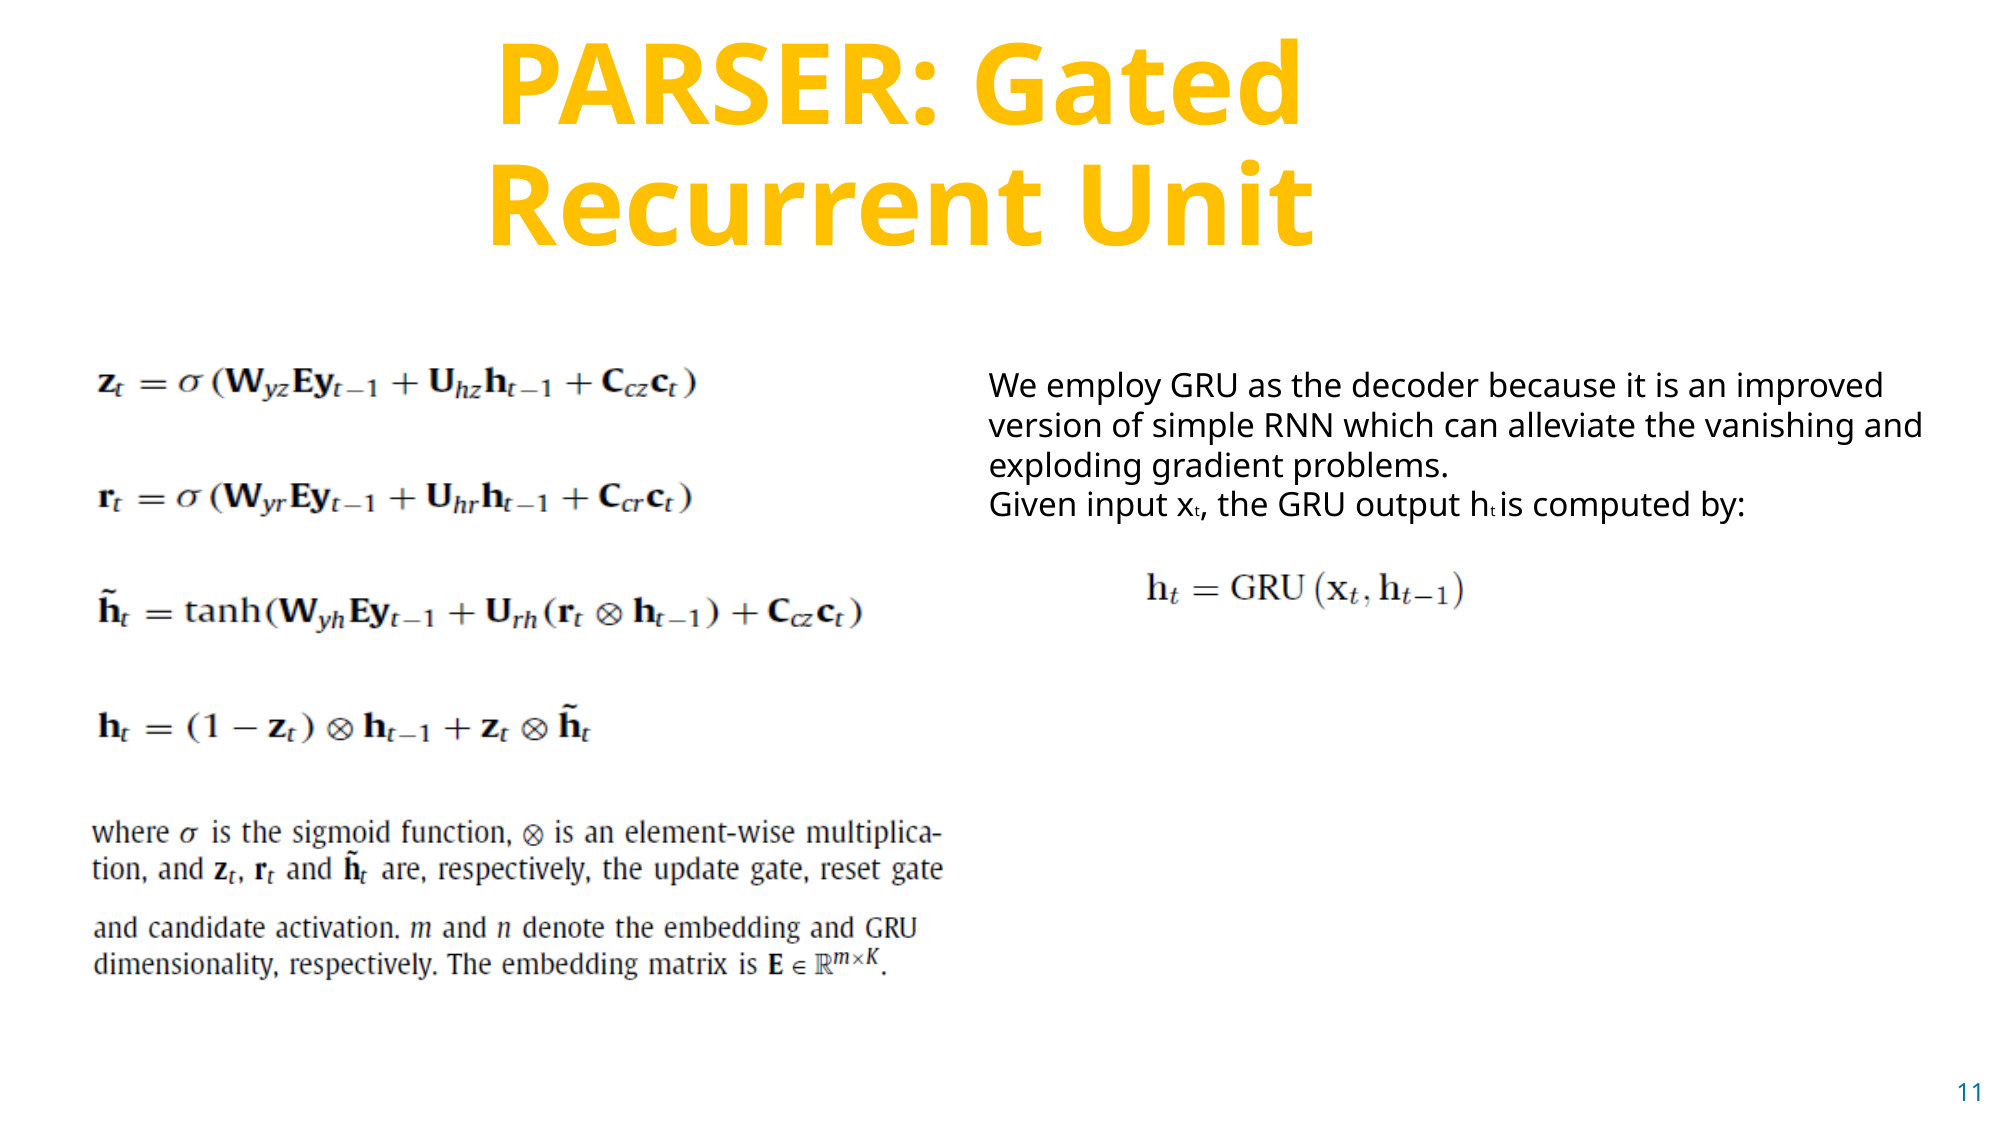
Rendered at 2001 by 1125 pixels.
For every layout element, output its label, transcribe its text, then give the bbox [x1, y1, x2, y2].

text_box We employ GRU as the decoder because it is an improved version of simple RNN which can alleviate the vanishing and exploding gradient problems. Given input xt, the GRU output ht is computed by: [973, 356, 1974, 531]
picture [83, 356, 892, 753]
picture [1126, 560, 1473, 622]
list PARSER: Gated Recurrent Unit [386, 19, 1414, 281]
slide_number 11 [1914, 1063, 2000, 1124]
picture [83, 814, 960, 986]
